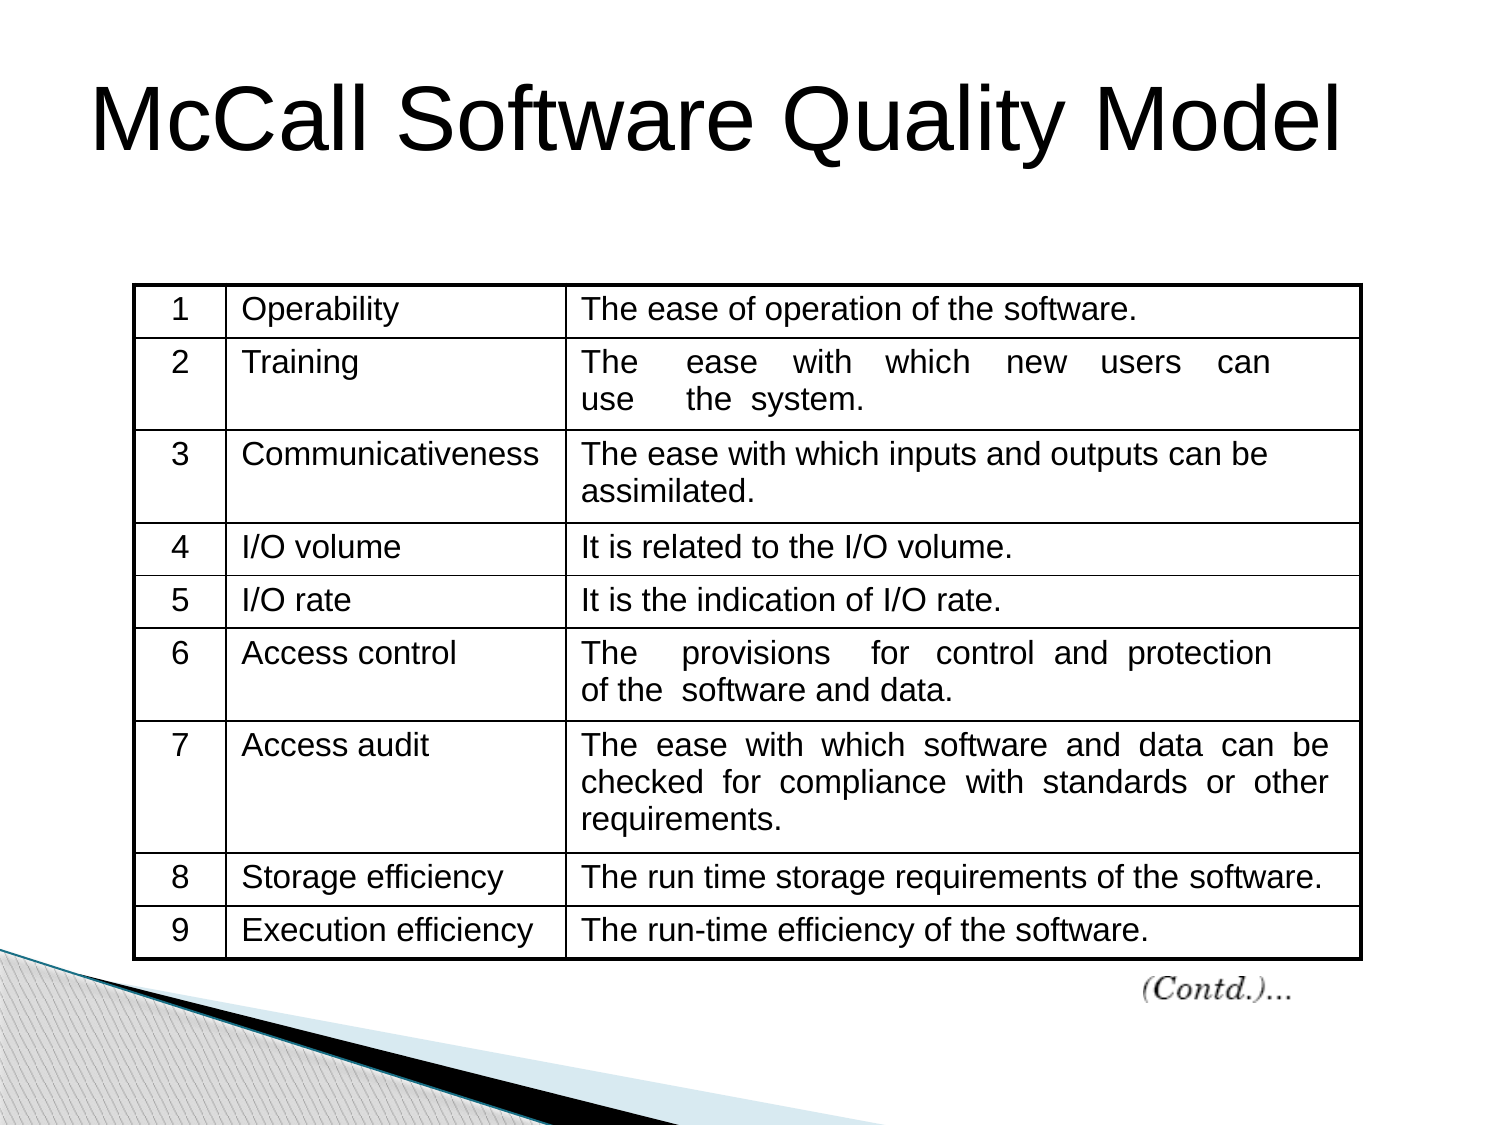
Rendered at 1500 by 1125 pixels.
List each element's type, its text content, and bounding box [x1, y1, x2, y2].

table_cell It is related to the I/O volume. [567, 524, 1359, 575]
table_cell Access audit [227, 722, 565, 852]
table_header Operability [227, 287, 565, 337]
table_cell I/O rate [227, 576, 565, 627]
table_cell Training [227, 339, 565, 429]
table_cell 9 [136, 907, 225, 957]
table_cell The run time storage requirements of the software. [567, 854, 1359, 905]
table_cell 5 [136, 576, 225, 627]
table_cell The run-time efficiency of the software. [567, 907, 1359, 957]
table_cell The ease with which software and data can be checked for compliance with standards or other requirements. [567, 722, 1359, 852]
table_cell 8 [136, 854, 225, 905]
table_cell 6 [136, 629, 225, 720]
table_cell 3 [136, 431, 225, 522]
table_cell 4 [136, 524, 225, 575]
table_header The ease of operation of the software. [567, 287, 1359, 337]
table_cell 7 [136, 722, 225, 852]
table_cell The ease with which new users can use the system. [567, 339, 1359, 429]
table_header 1 [136, 287, 225, 337]
title McCall Software Quality Model [75, 24, 1425, 213]
table_cell 2 [136, 339, 225, 429]
table_cell The ease with which inputs and outputs can be assimilated. [567, 431, 1359, 522]
table_cell Execution efficiency [227, 907, 565, 957]
table_cell Storage efficiency [227, 854, 565, 905]
table_cell I/O volume [227, 524, 565, 575]
text_box [1143, 976, 1291, 1003]
table_cell It is the indication of I/O rate. [567, 576, 1359, 627]
table_cell The provisions for control and protection of the software and data. [567, 629, 1359, 720]
table_cell Communicativeness [227, 431, 565, 522]
table_cell Access control [227, 629, 565, 720]
